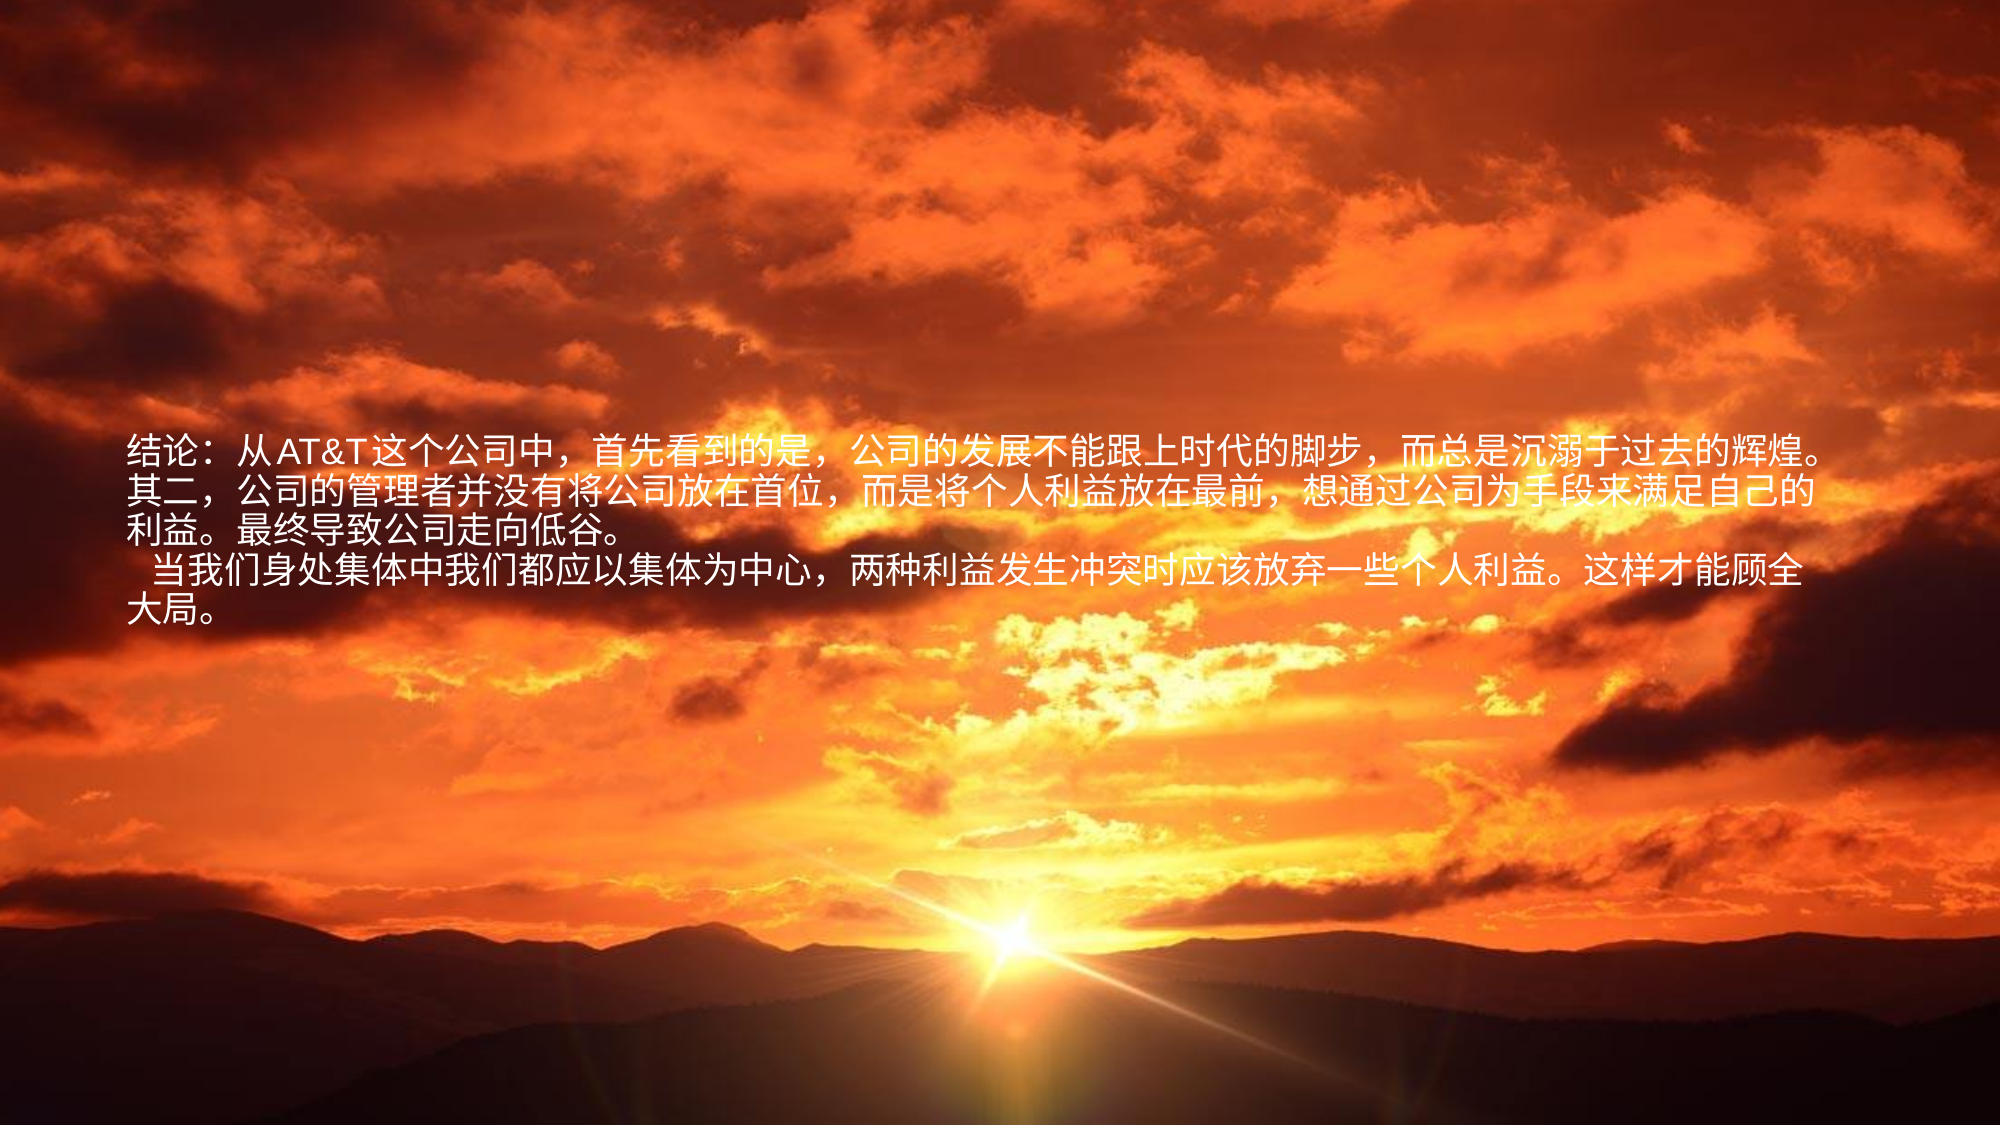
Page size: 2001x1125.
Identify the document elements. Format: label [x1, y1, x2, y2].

list [0, 0, 2000, 1125]
